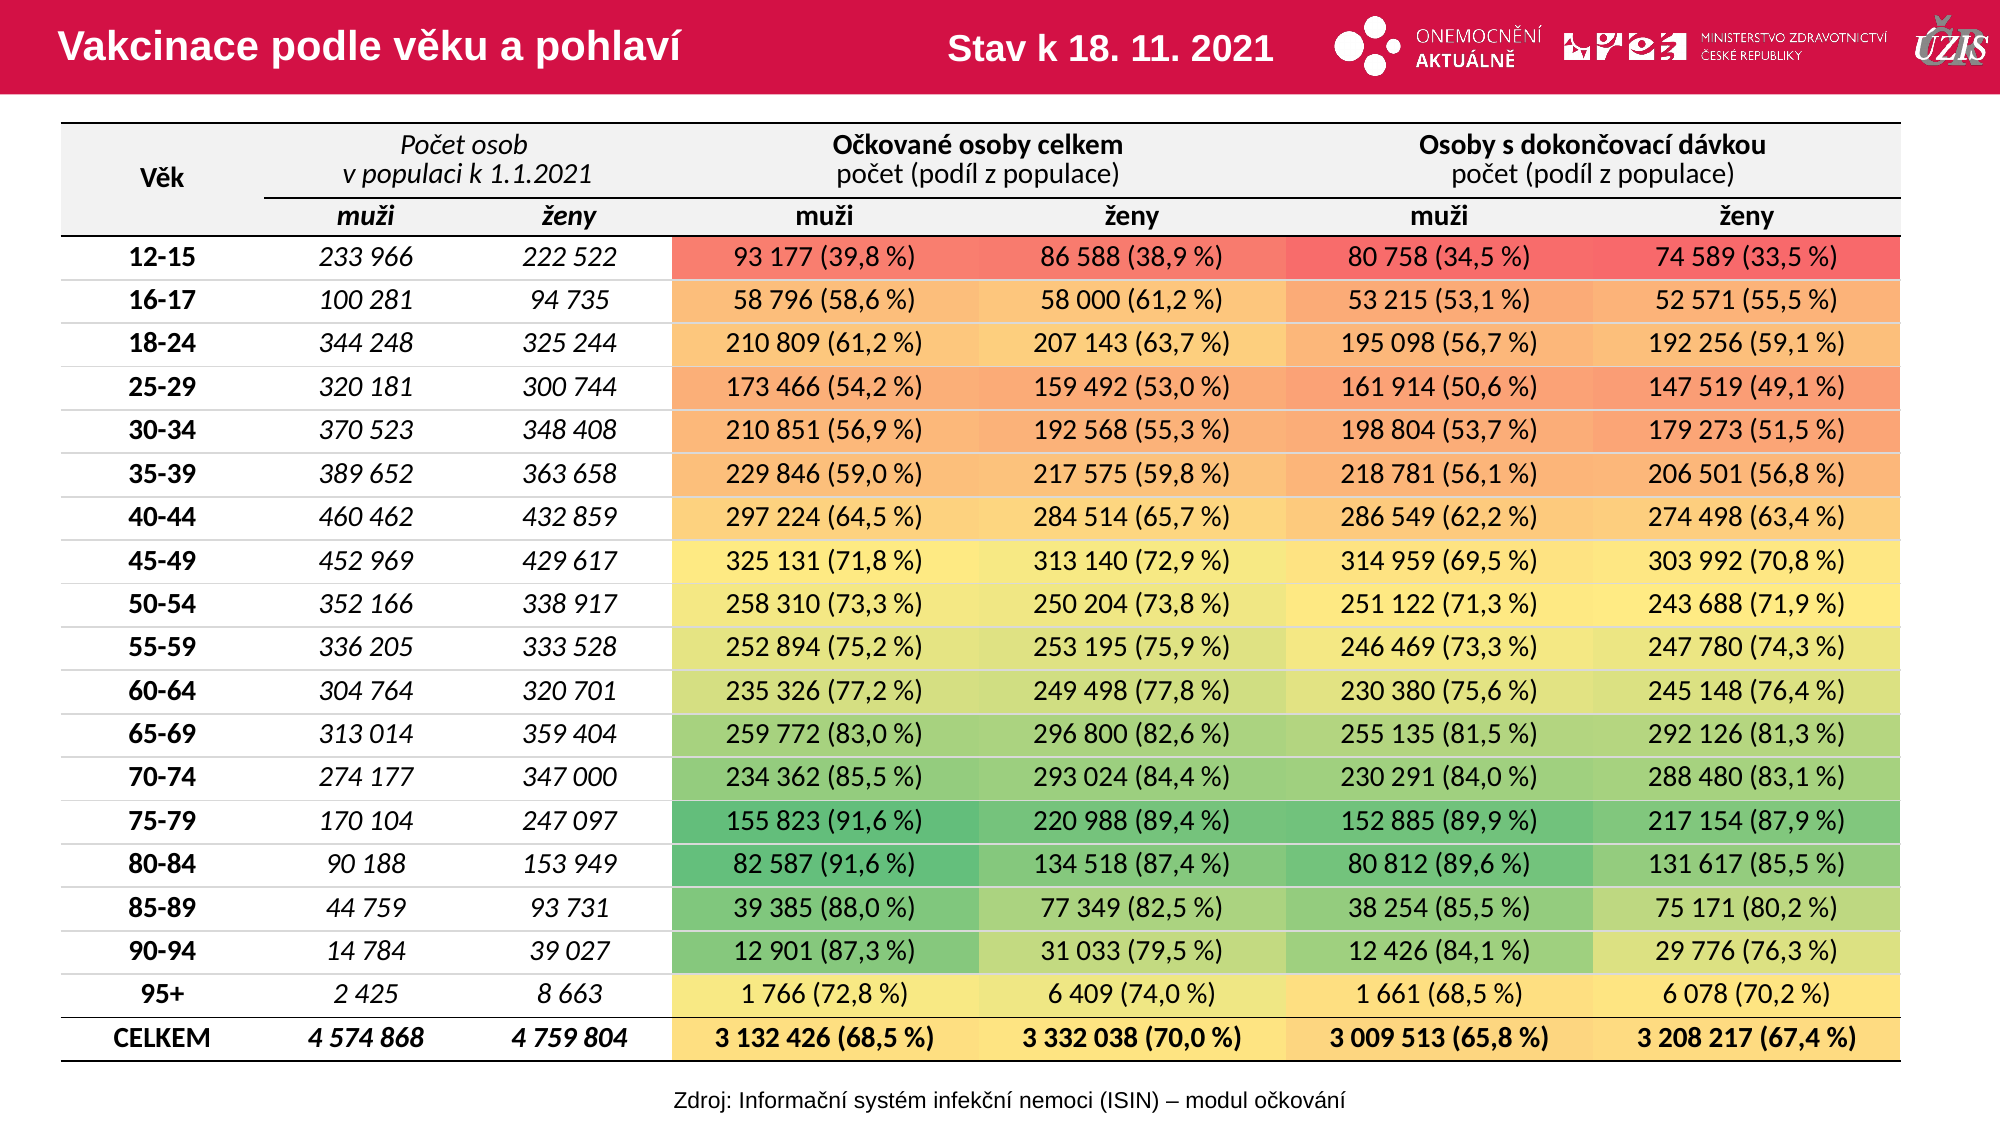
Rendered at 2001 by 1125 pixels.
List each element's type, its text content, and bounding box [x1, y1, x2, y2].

table_cell 247 097 [468, 801, 671, 843]
table_cell 152 885 (89,9 %) [1286, 801, 1593, 843]
table_cell 6 409 (74,0 %) [978, 975, 1286, 1017]
table_cell 4 574 868 [264, 1018, 468, 1060]
table_cell 1 766 (72,8 %) [671, 975, 978, 1017]
table_cell 348 408 [468, 411, 671, 452]
table_cell 284 514 (65,7 %) [978, 498, 1286, 539]
table_cell 336 205 [264, 628, 468, 669]
table_cell 255 135 (81,5 %) [1286, 715, 1593, 756]
table_cell 45-49 [61, 541, 264, 583]
table_cell 14 784 [264, 932, 468, 973]
table_cell 30-34 [61, 411, 264, 452]
table_header Osoby s dokončovací dávkou počet (podíl z populace) [1286, 124, 1901, 197]
table_cell 39 385 (88,0 %) [671, 888, 978, 930]
table_cell 100 281 [264, 281, 468, 322]
table_cell ženy [978, 199, 1286, 235]
table_cell 58 796 (58,6 %) [671, 281, 978, 322]
table_cell 210 851 (56,9 %) [671, 411, 978, 452]
table_cell 80 758 (34,5 %) [1286, 237, 1593, 279]
table_cell 300 744 [468, 367, 671, 409]
table_cell 18-24 [61, 324, 264, 366]
table_cell 53 215 (53,1 %) [1286, 281, 1593, 322]
table_cell 229 846 (59,0 %) [671, 454, 978, 496]
table_cell 147 519 (49,1 %) [1593, 367, 1901, 409]
table_cell 452 969 [264, 541, 468, 583]
table_cell 460 462 [264, 498, 468, 539]
table_cell 16-17 [61, 281, 264, 322]
table_cell 198 804 (53,7 %) [1286, 411, 1593, 452]
table_cell ženy [1593, 199, 1901, 235]
table_cell 39 027 [468, 932, 671, 973]
table_cell 250 204 (73,8 %) [978, 584, 1286, 626]
table_cell 75-79 [61, 801, 264, 843]
table_cell 65-69 [61, 715, 264, 756]
table_cell 251 122 (71,3 %) [1286, 584, 1593, 626]
table_cell 1 661 (68,5 %) [1286, 975, 1593, 1017]
table_cell 77 349 (82,5 %) [978, 888, 1286, 930]
table_cell 246 469 (73,3 %) [1286, 628, 1593, 669]
table_cell 210 809 (61,2 %) [671, 324, 978, 366]
table_cell 347 000 [468, 758, 671, 800]
table_cell 31 033 (79,5 %) [978, 932, 1286, 973]
table_cell muži [1286, 199, 1593, 235]
table_cell 6 078 (70,2 %) [1593, 975, 1901, 1017]
table_cell 344 248 [264, 324, 468, 366]
table_cell 274 498 (63,4 %) [1593, 498, 1901, 539]
table_cell 161 914 (50,6 %) [1286, 367, 1593, 409]
table_cell 12 901 (87,3 %) [671, 932, 978, 973]
picture [1563, 31, 1888, 60]
table_cell 75 171 (80,2 %) [1593, 888, 1901, 930]
table_cell 252 894 (75,2 %) [671, 628, 978, 669]
table_cell 245 148 (76,4 %) [1593, 671, 1901, 713]
table_cell muži [264, 199, 468, 235]
table_cell 40-44 [61, 498, 264, 539]
table_cell 35-39 [61, 454, 264, 496]
picture [1915, 15, 1989, 66]
table_cell 233 966 [264, 237, 468, 279]
table_cell 230 291 (84,0 %) [1286, 758, 1593, 800]
table_cell 95+ [61, 975, 264, 1017]
table_cell 286 549 (62,2 %) [1286, 498, 1593, 539]
table_cell 50-54 [61, 584, 264, 626]
table_cell 170 104 [264, 801, 468, 843]
table_cell 235 326 (77,2 %) [671, 671, 978, 713]
table_cell 159 492 (53,0 %) [978, 367, 1286, 409]
table_cell 192 256 (59,1 %) [1593, 324, 1901, 366]
table_cell 29 776 (76,3 %) [1593, 932, 1901, 973]
table_cell 234 362 (85,5 %) [671, 758, 978, 800]
table_cell 243 688 (71,9 %) [1593, 584, 1901, 626]
table_cell 217 154 (87,9 %) [1593, 801, 1901, 843]
table_cell 258 310 (73,3 %) [671, 584, 978, 626]
table_cell 60-64 [61, 671, 264, 713]
table_cell 74 589 (33,5 %) [1593, 237, 1901, 279]
table_cell 155 823 (91,6 %) [671, 801, 978, 843]
table_cell 363 658 [468, 454, 671, 496]
table_cell 93 177 (39,8 %) [671, 237, 978, 279]
text_box Zdroj: Informační systém infekční nemoci (ISIN) – modul očkování [658, 1078, 1362, 1121]
table_cell 206 501 (56,8 %) [1593, 454, 1901, 496]
table_header Očkované osoby celkem počet (podíl z populace) [671, 124, 1286, 197]
table_cell 52 571 (55,5 %) [1593, 281, 1901, 322]
table_cell 222 522 [468, 237, 671, 279]
table_cell 3 009 513 (65,8 %) [1286, 1018, 1593, 1060]
table_cell 58 000 (61,2 %) [978, 281, 1286, 322]
table_cell 274 177 [264, 758, 468, 800]
table_cell 249 498 (77,8 %) [978, 671, 1286, 713]
table_cell 70-74 [61, 758, 264, 800]
title Vakcinace podle věku a pohlaví [42, 0, 1262, 95]
table_cell 359 404 [468, 715, 671, 756]
table_cell 195 098 (56,7 %) [1286, 324, 1593, 366]
table_cell 173 466 (54,2 %) [671, 367, 978, 409]
table_cell CELKEM [61, 1018, 264, 1060]
table_cell 4 759 804 [468, 1018, 671, 1060]
table_cell 25-29 [61, 367, 264, 409]
table_cell 3 208 217 (67,4 %) [1593, 1018, 1901, 1060]
table_cell 432 859 [468, 498, 671, 539]
table_cell 3 332 038 (70,0 %) [978, 1018, 1286, 1060]
table_cell 44 759 [264, 888, 468, 930]
table_cell 80-84 [61, 845, 264, 886]
text_box Stav k 18. 11. 2021 [932, 16, 1322, 77]
table_cell 313 014 [264, 715, 468, 756]
table_header Počet osob v populaci k 1.1.2021 [264, 124, 671, 197]
table_cell 3 132 426 (68,5 %) [671, 1018, 978, 1060]
table_cell 134 518 (87,4 %) [978, 845, 1286, 886]
table_cell 12 426 (84,1 %) [1286, 932, 1593, 973]
table_cell 82 587 (91,6 %) [671, 845, 978, 886]
table_cell 304 764 [264, 671, 468, 713]
table_cell 207 143 (63,7 %) [978, 324, 1286, 366]
table_cell 217 575 (59,8 %) [978, 454, 1286, 496]
table_cell 86 588 (38,9 %) [978, 237, 1286, 279]
table_cell 230 380 (75,6 %) [1286, 671, 1593, 713]
table_cell 313 140 (72,9 %) [978, 541, 1286, 583]
table_cell muži [671, 199, 978, 235]
table_cell 85-89 [61, 888, 264, 930]
table_cell 247 780 (74,3 %) [1593, 628, 1901, 669]
table_cell 220 988 (89,4 %) [978, 801, 1286, 843]
table_cell 192 568 (55,3 %) [978, 411, 1286, 452]
table_cell 320 701 [468, 671, 671, 713]
table_cell 94 735 [468, 281, 671, 322]
table_cell 12-15 [61, 237, 264, 279]
table_cell 325 244 [468, 324, 671, 366]
table_cell 55-59 [61, 628, 264, 669]
picture [1334, 16, 1542, 76]
table_cell 8 663 [468, 975, 671, 1017]
table_cell ženy [468, 199, 671, 235]
table_cell 292 126 (81,3 %) [1593, 715, 1901, 756]
table_cell 338 917 [468, 584, 671, 626]
table_cell 333 528 [468, 628, 671, 669]
table_cell 253 195 (75,9 %) [978, 628, 1286, 669]
table_cell 259 772 (83,0 %) [671, 715, 978, 756]
table_header Věk [61, 124, 264, 235]
table_cell 90-94 [61, 932, 264, 973]
table_cell 352 166 [264, 584, 468, 626]
table_cell 429 617 [468, 541, 671, 583]
table_cell 296 800 (82,6 %) [978, 715, 1286, 756]
table_cell 297 224 (64,5 %) [671, 498, 978, 539]
table_cell 153 949 [468, 845, 671, 886]
table_cell 370 523 [264, 411, 468, 452]
table_cell 93 731 [468, 888, 671, 930]
table_cell 38 254 (85,5 %) [1286, 888, 1593, 930]
table_cell 90 188 [264, 845, 468, 886]
table_cell 325 131 (71,8 %) [671, 541, 978, 583]
table_cell 303 992 (70,8 %) [1593, 541, 1901, 583]
table_cell 320 181 [264, 367, 468, 409]
table_cell 2 425 [264, 975, 468, 1017]
table_cell 179 273 (51,5 %) [1593, 411, 1901, 452]
table_cell 314 959 (69,5 %) [1286, 541, 1593, 583]
table_cell 131 617 (85,5 %) [1593, 845, 1901, 886]
table_cell 218 781 (56,1 %) [1286, 454, 1593, 496]
table_cell 80 812 (89,6 %) [1286, 845, 1593, 886]
table_cell 288 480 (83,1 %) [1593, 758, 1901, 800]
table_cell 389 652 [264, 454, 468, 496]
table_cell 293 024 (84,4 %) [978, 758, 1286, 800]
